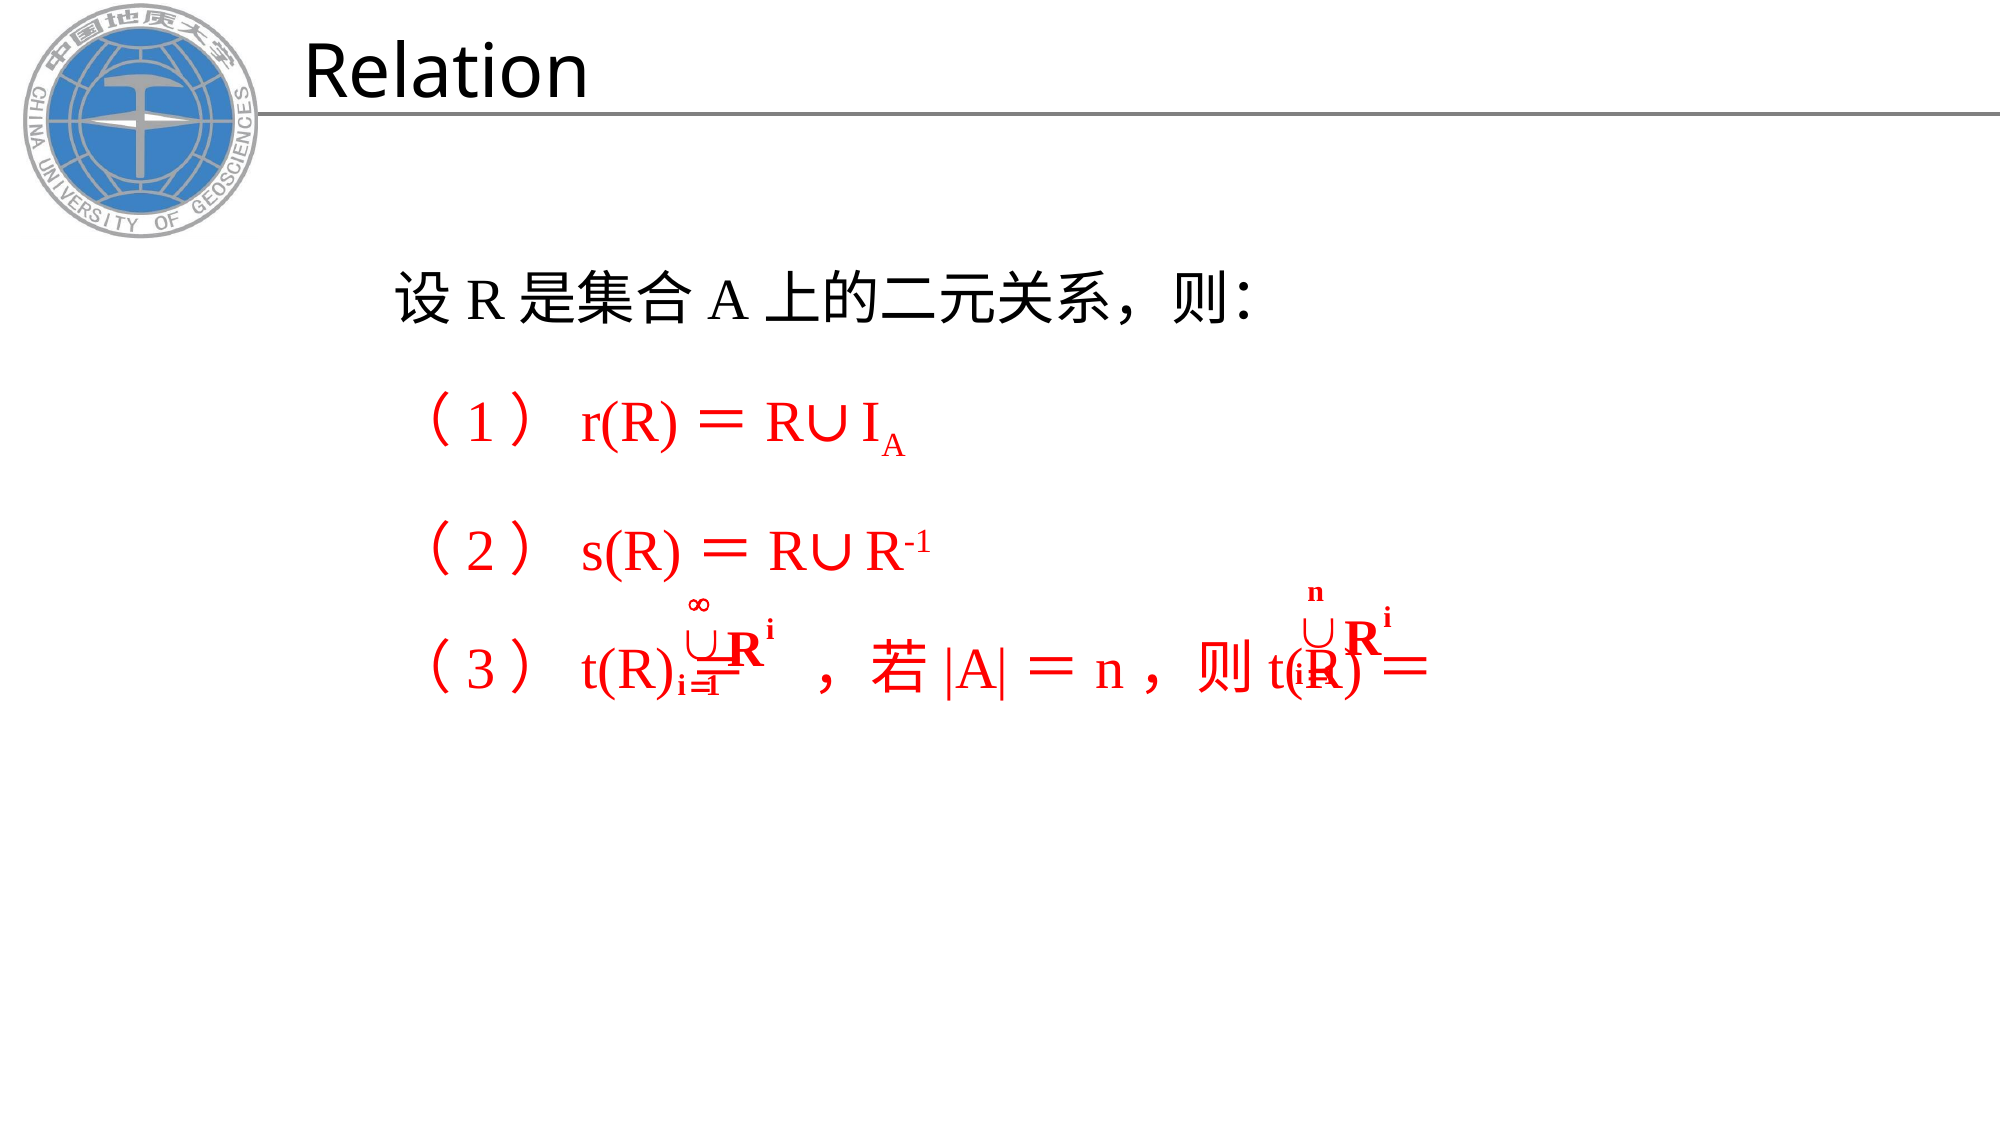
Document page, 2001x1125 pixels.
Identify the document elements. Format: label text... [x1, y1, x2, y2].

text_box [1287, 567, 1400, 693]
picture [21, 3, 258, 239]
text_box 设R是集合A上的二元关系，则： （1）r(R)＝R∪IA （2）s(R)＝R∪R-1 （3）t(R)＝ ，若|A|＝n，则t(R)＝ [379, 225, 1696, 631]
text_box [670, 578, 783, 704]
text_box Relation [287, 15, 1233, 120]
